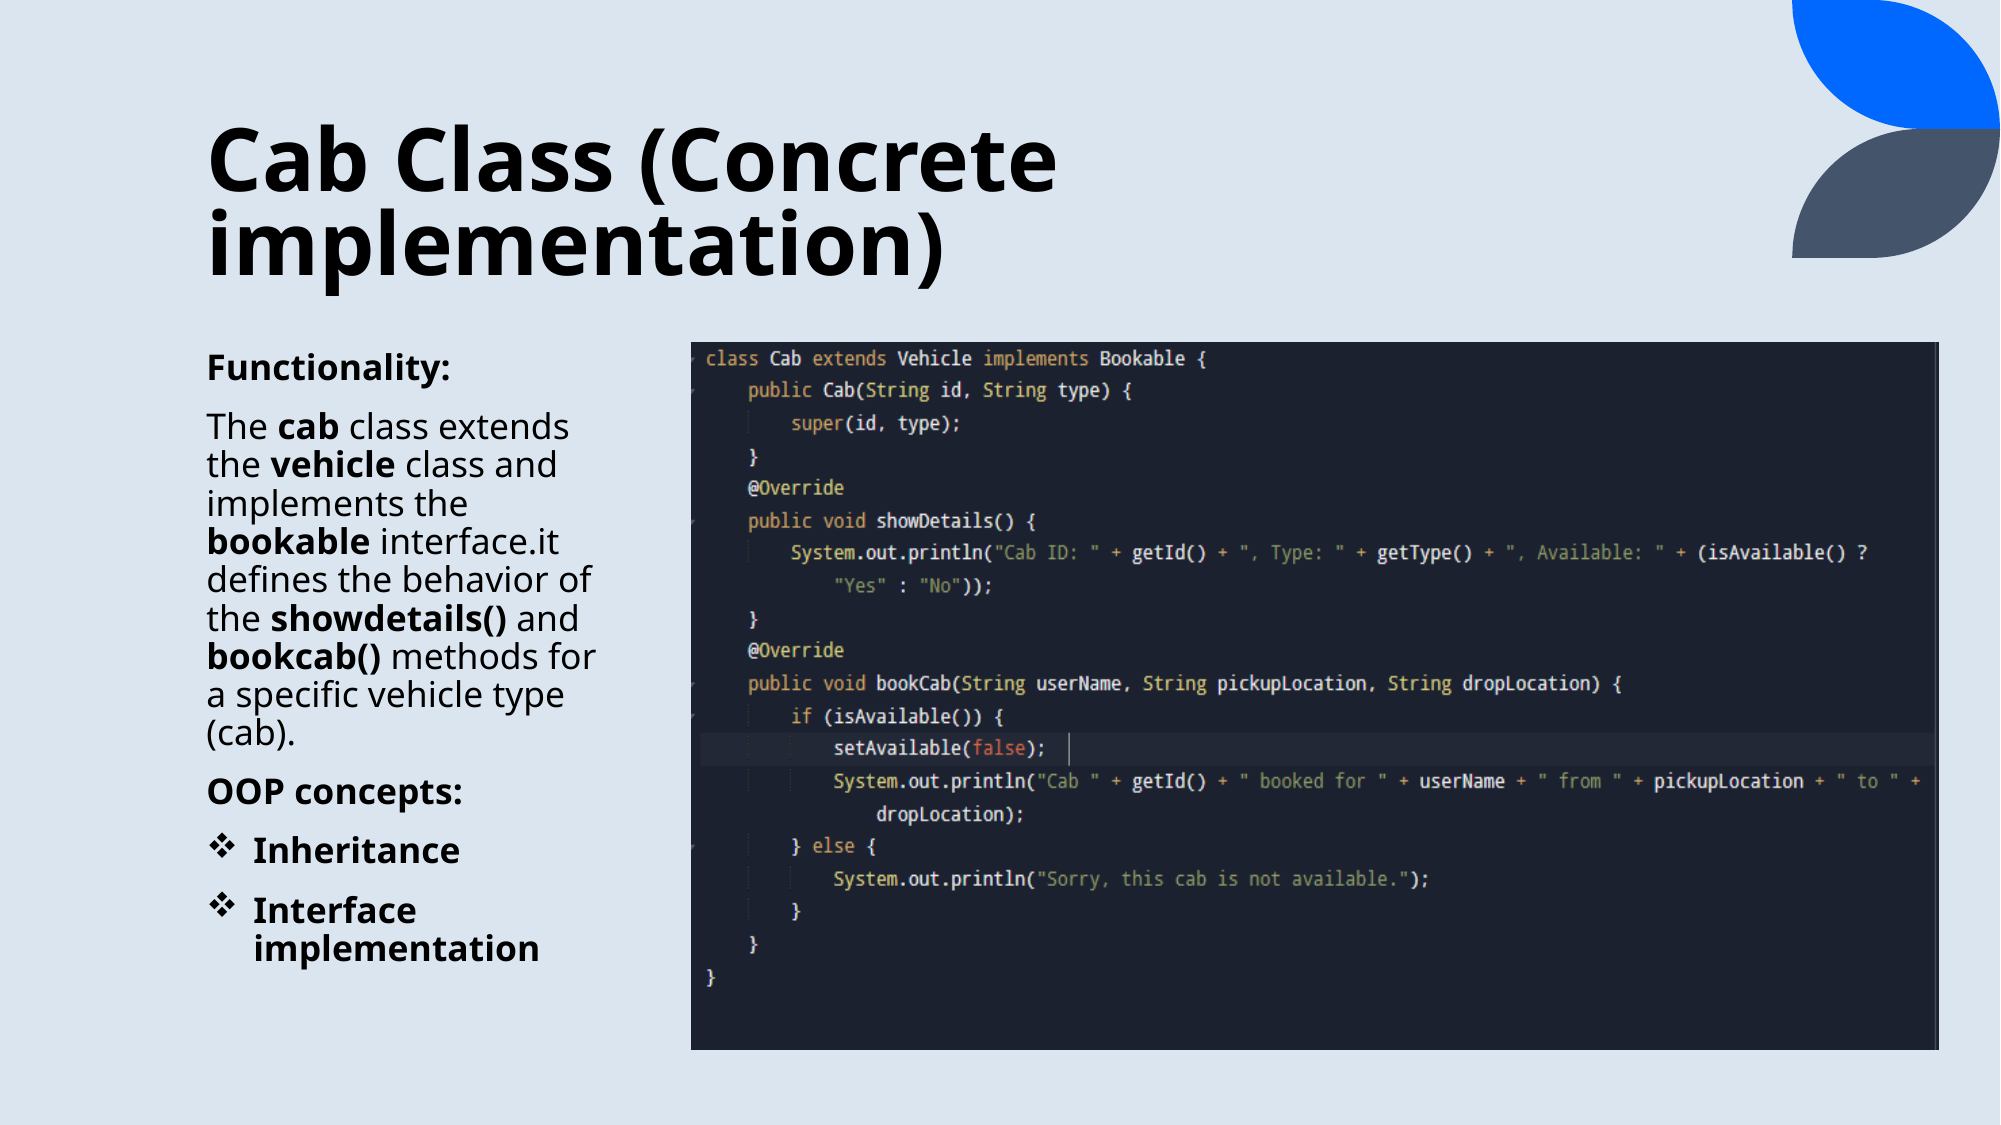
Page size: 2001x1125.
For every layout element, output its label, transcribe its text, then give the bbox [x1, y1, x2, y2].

text_box Cab Class (Concrete implementation) [191, 74, 1782, 300]
picture [691, 342, 1939, 1050]
text_box Functionality: The cab class extends the vehicle class and implements the bookable interface.it defines the behavior of the showdetails() and bookcab() methods for a specific vehicle type (cab). OOP concepts: Inheritance Interface implementation [191, 342, 634, 981]
